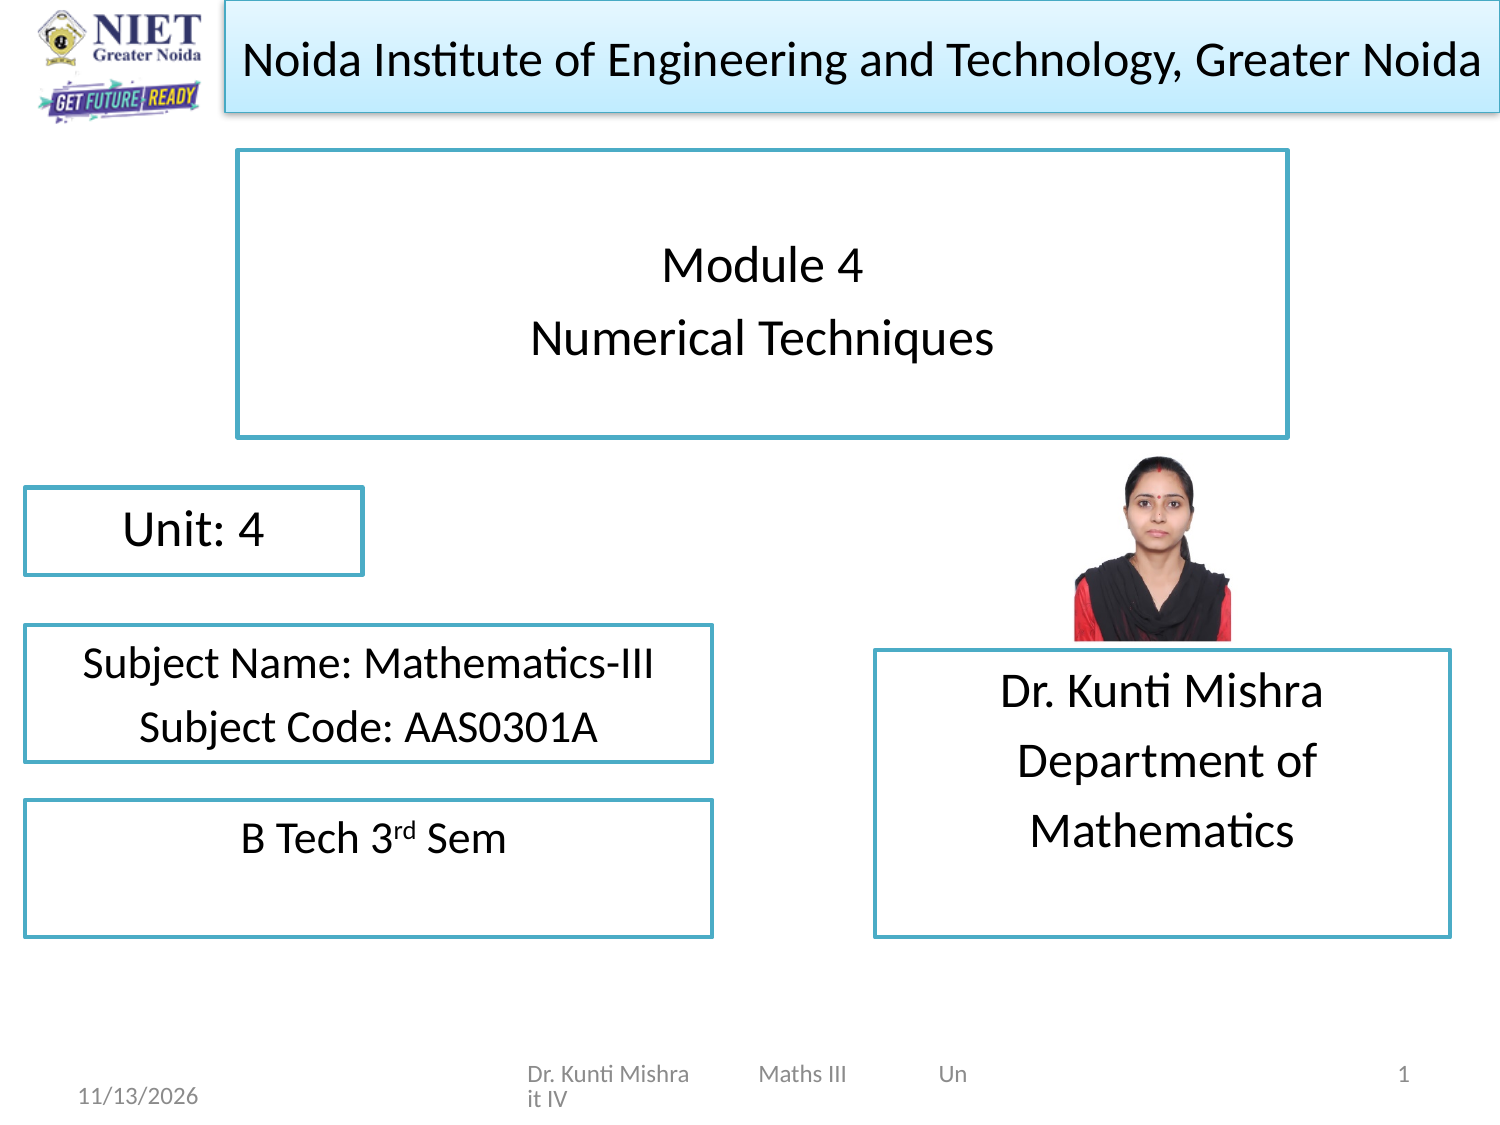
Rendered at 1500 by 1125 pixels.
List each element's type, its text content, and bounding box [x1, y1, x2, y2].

text_box Subject Name: Mathematics-III Subject Code: AAS0301A [23, 623, 714, 764]
picture [1062, 453, 1241, 644]
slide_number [62, 1065, 413, 1125]
subtitle Module 4 Numerical Techniques [235, 148, 1290, 440]
text_box Dr. Kunti Mishra Department of Mathematics [873, 648, 1452, 939]
text_box B Tech 3rd Sem [23, 798, 714, 939]
title Noida Institute of Engineering and Technology, Greater Noida [238, 0, 1500, 113]
footer Dr. Kunti Mishra Maths III Unit IV [512, 1042, 988, 1103]
text_box Unit: 4 [23, 485, 365, 577]
picture [0, 0, 238, 135]
slide_number 1 [1074, 1042, 1425, 1103]
